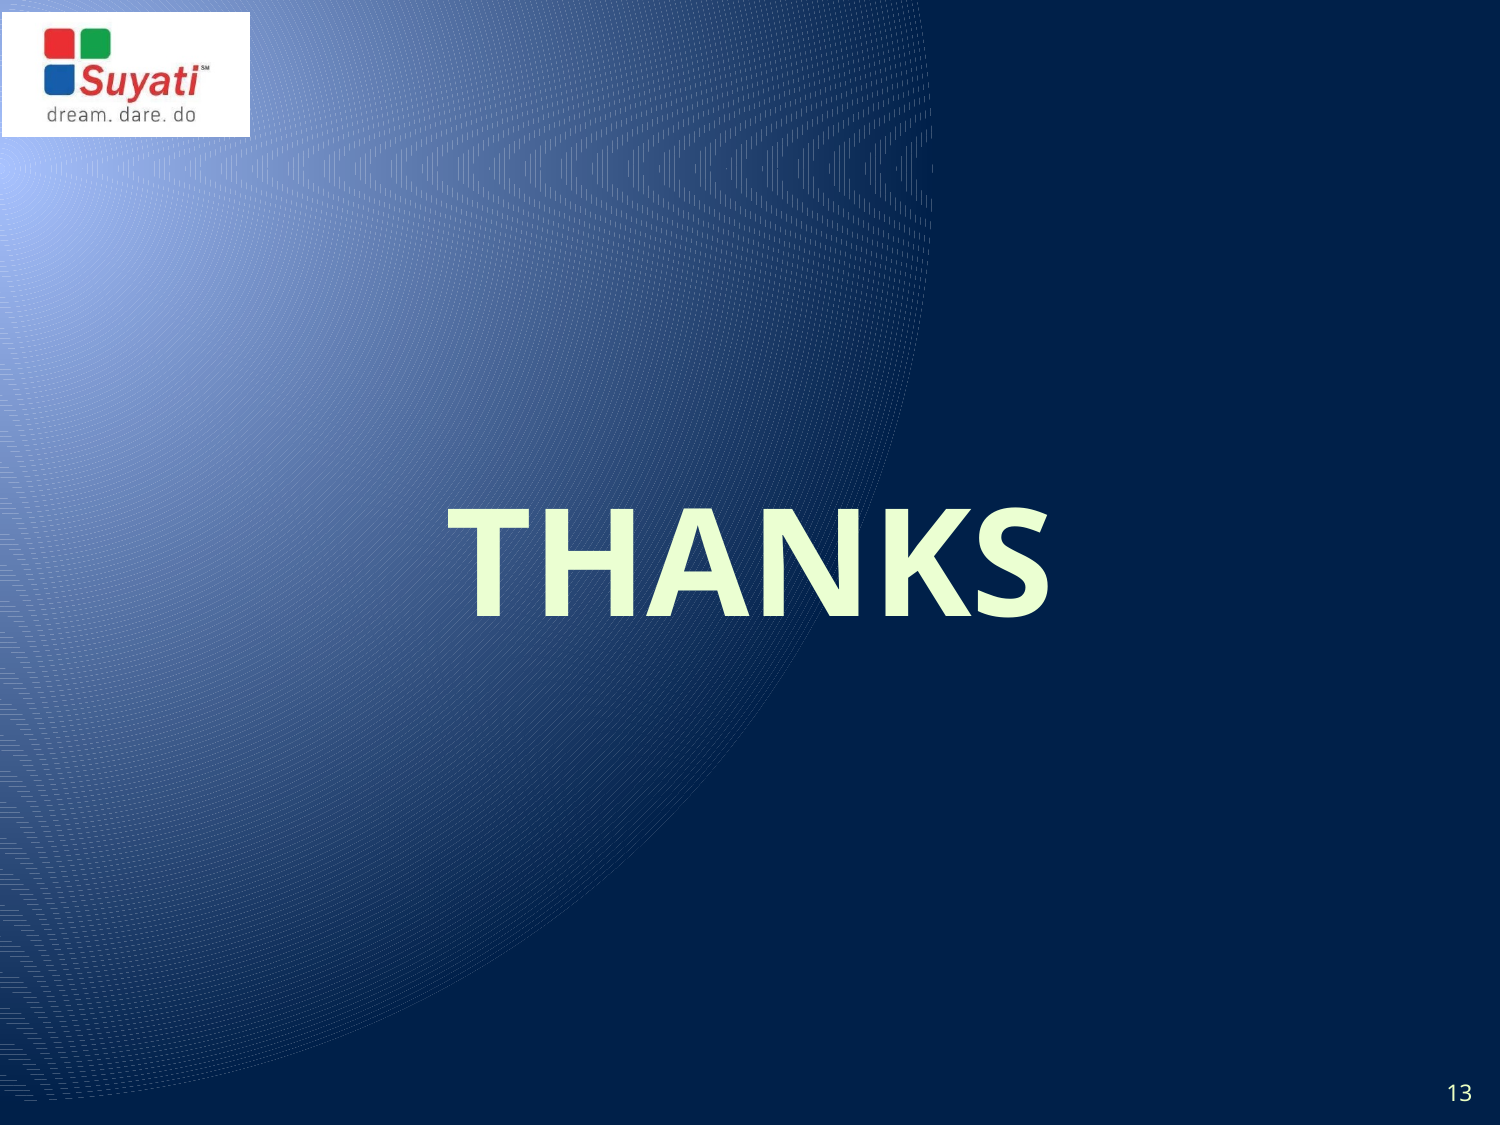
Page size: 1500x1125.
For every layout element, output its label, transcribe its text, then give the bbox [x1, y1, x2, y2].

picture [2, 12, 250, 137]
slide_number 13 [1412, 1074, 1488, 1113]
list THANKS [37, 375, 1463, 738]
